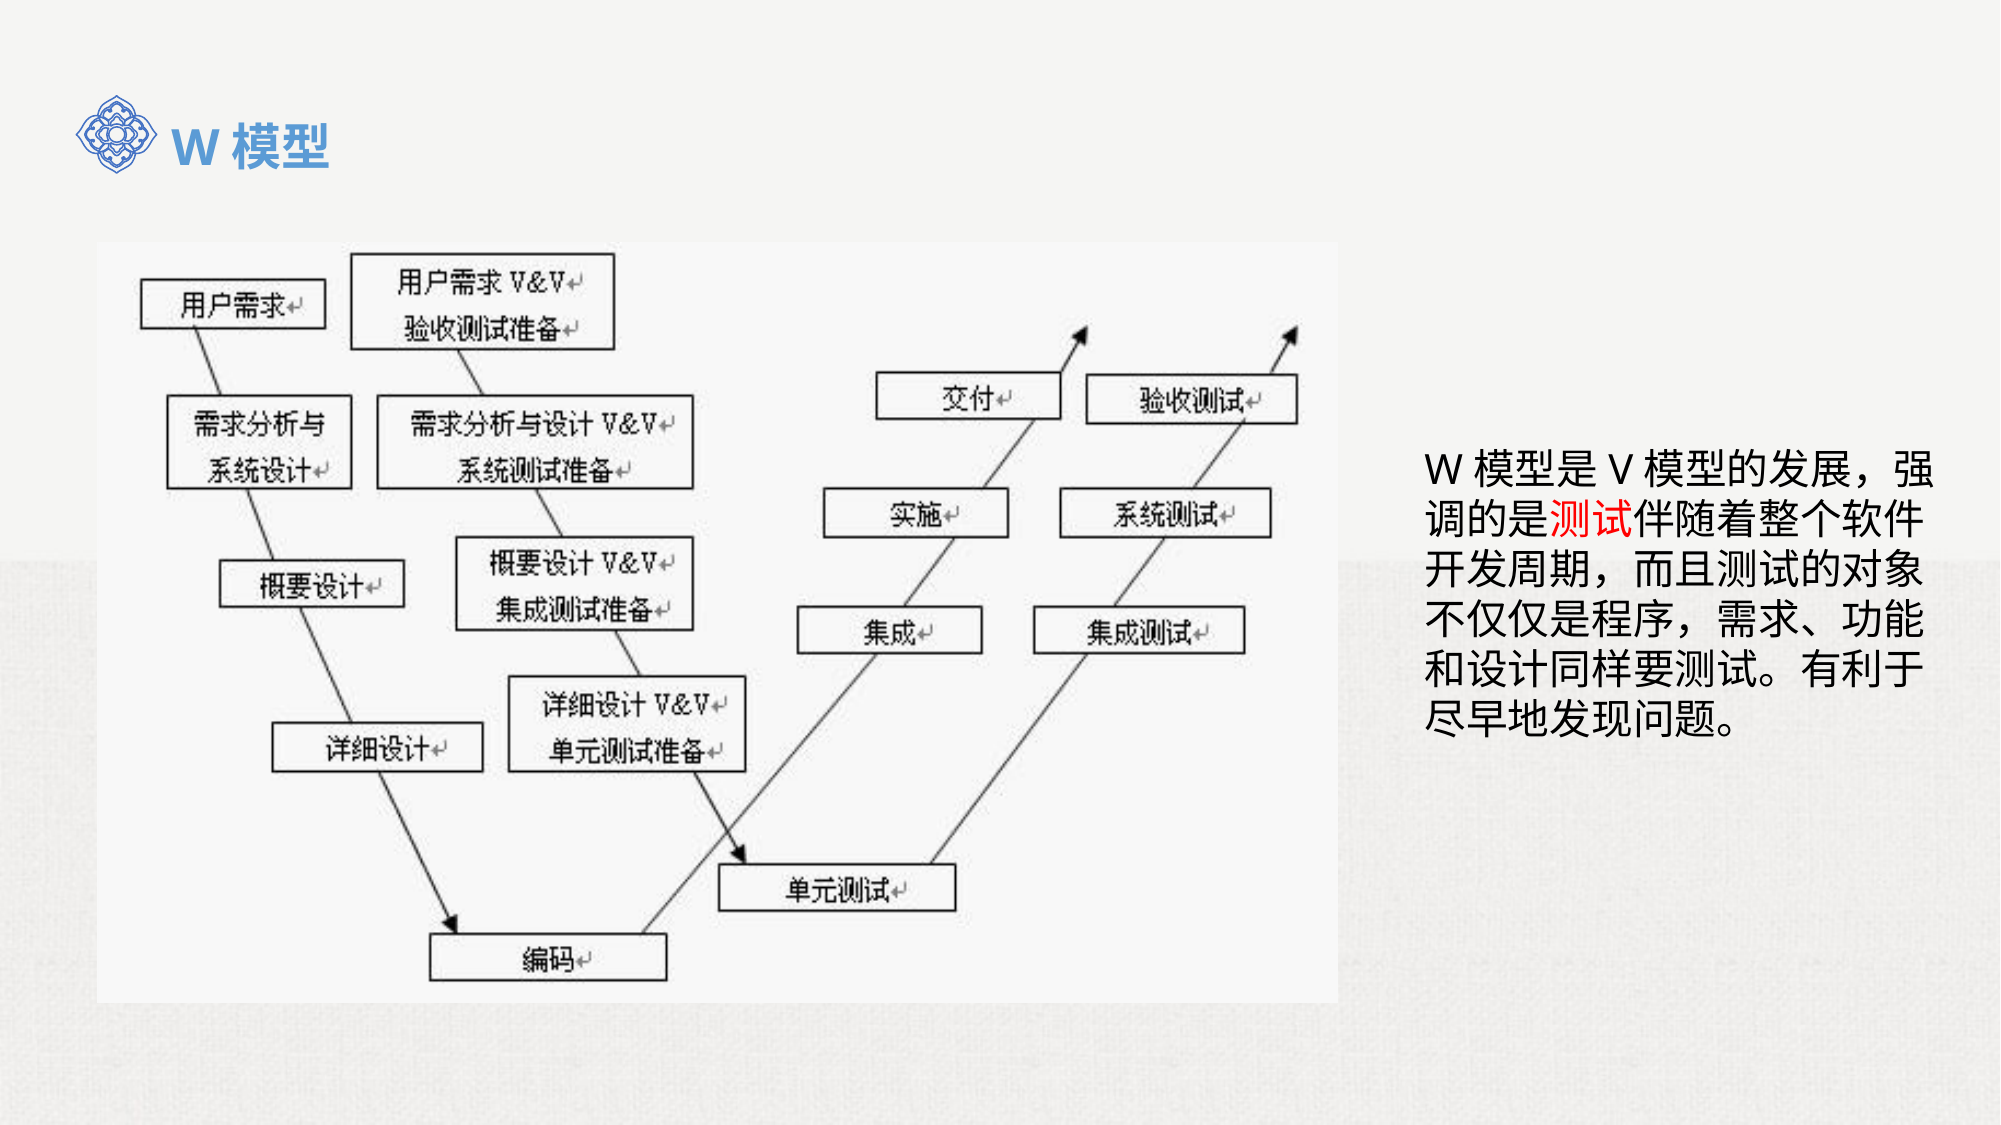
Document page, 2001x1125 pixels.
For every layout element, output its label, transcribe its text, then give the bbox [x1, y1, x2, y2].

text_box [76, 78, 660, 176]
text_box W模型是V模型的发展，强调的是测试伴随着整个软件开发周期，而且测试的对象不仅仅是程序，需求、功能和设计同样要测试。有利于尽早地发现问题。 [1409, 435, 1981, 751]
picture [0, 0, 2001, 1125]
